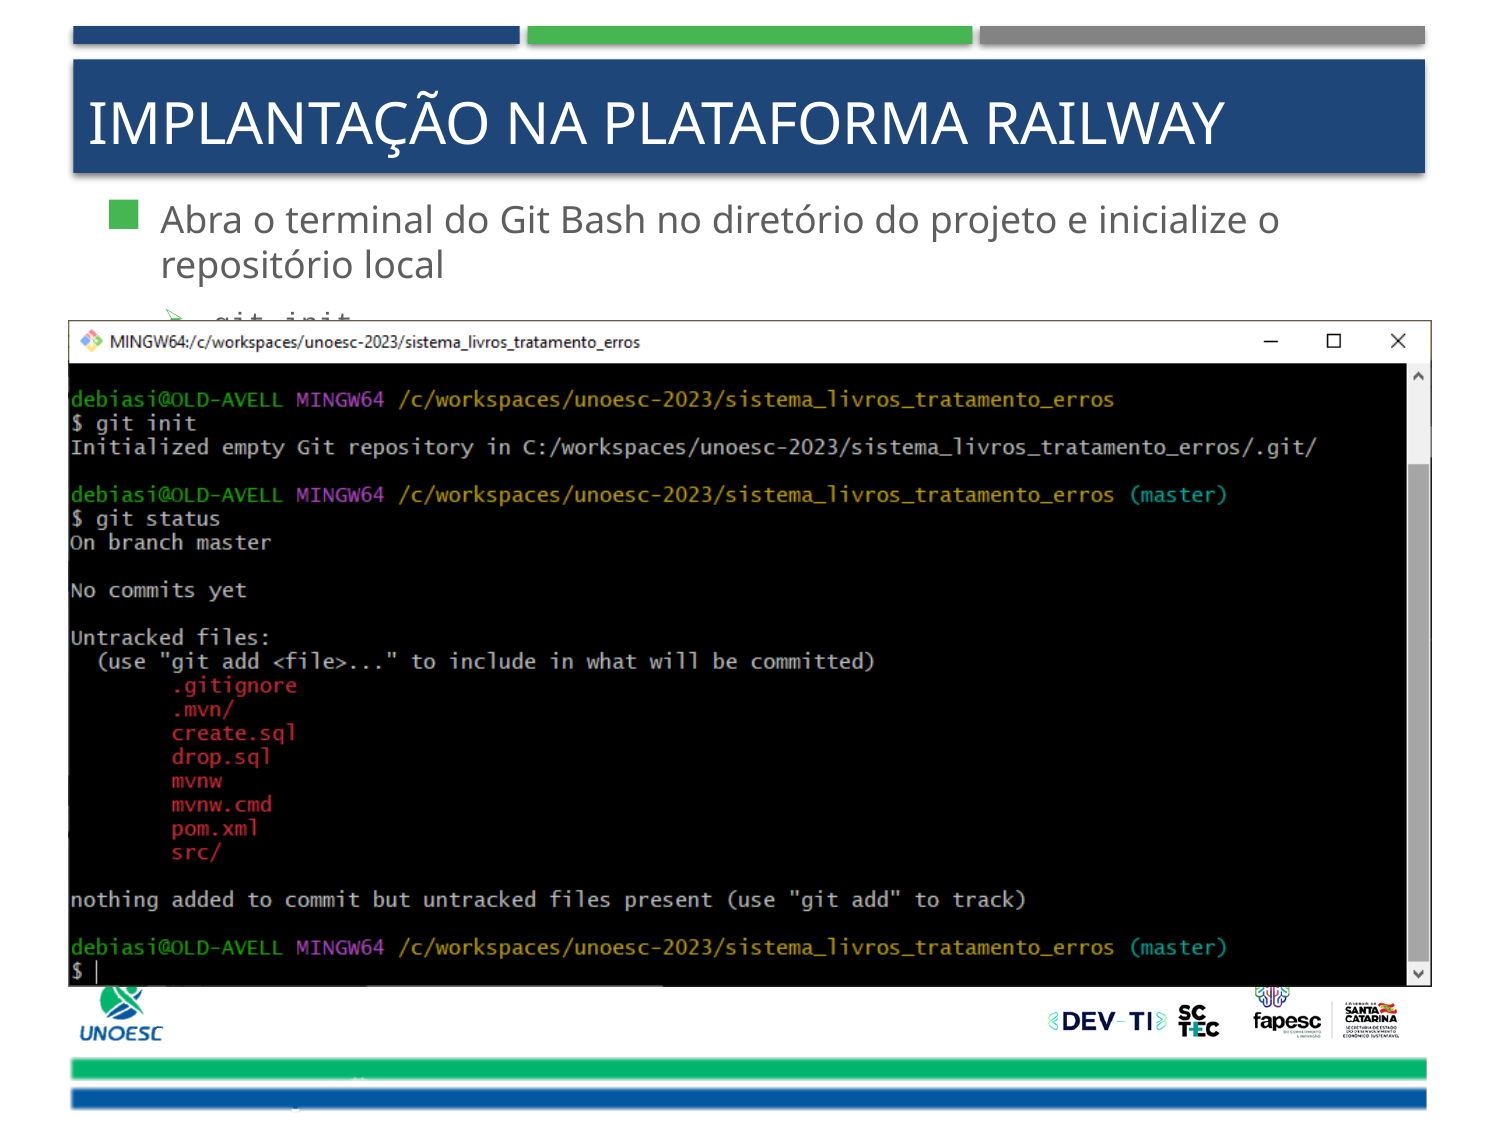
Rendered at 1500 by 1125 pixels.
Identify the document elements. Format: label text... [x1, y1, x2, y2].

title Implantação na Plataforma Railway [73, 59, 1406, 164]
list Abra o terminal do Git Bash no diretório do projeto e inicialize o repositório local git init [95, 188, 1481, 962]
picture [23, 200, 1500, 1125]
